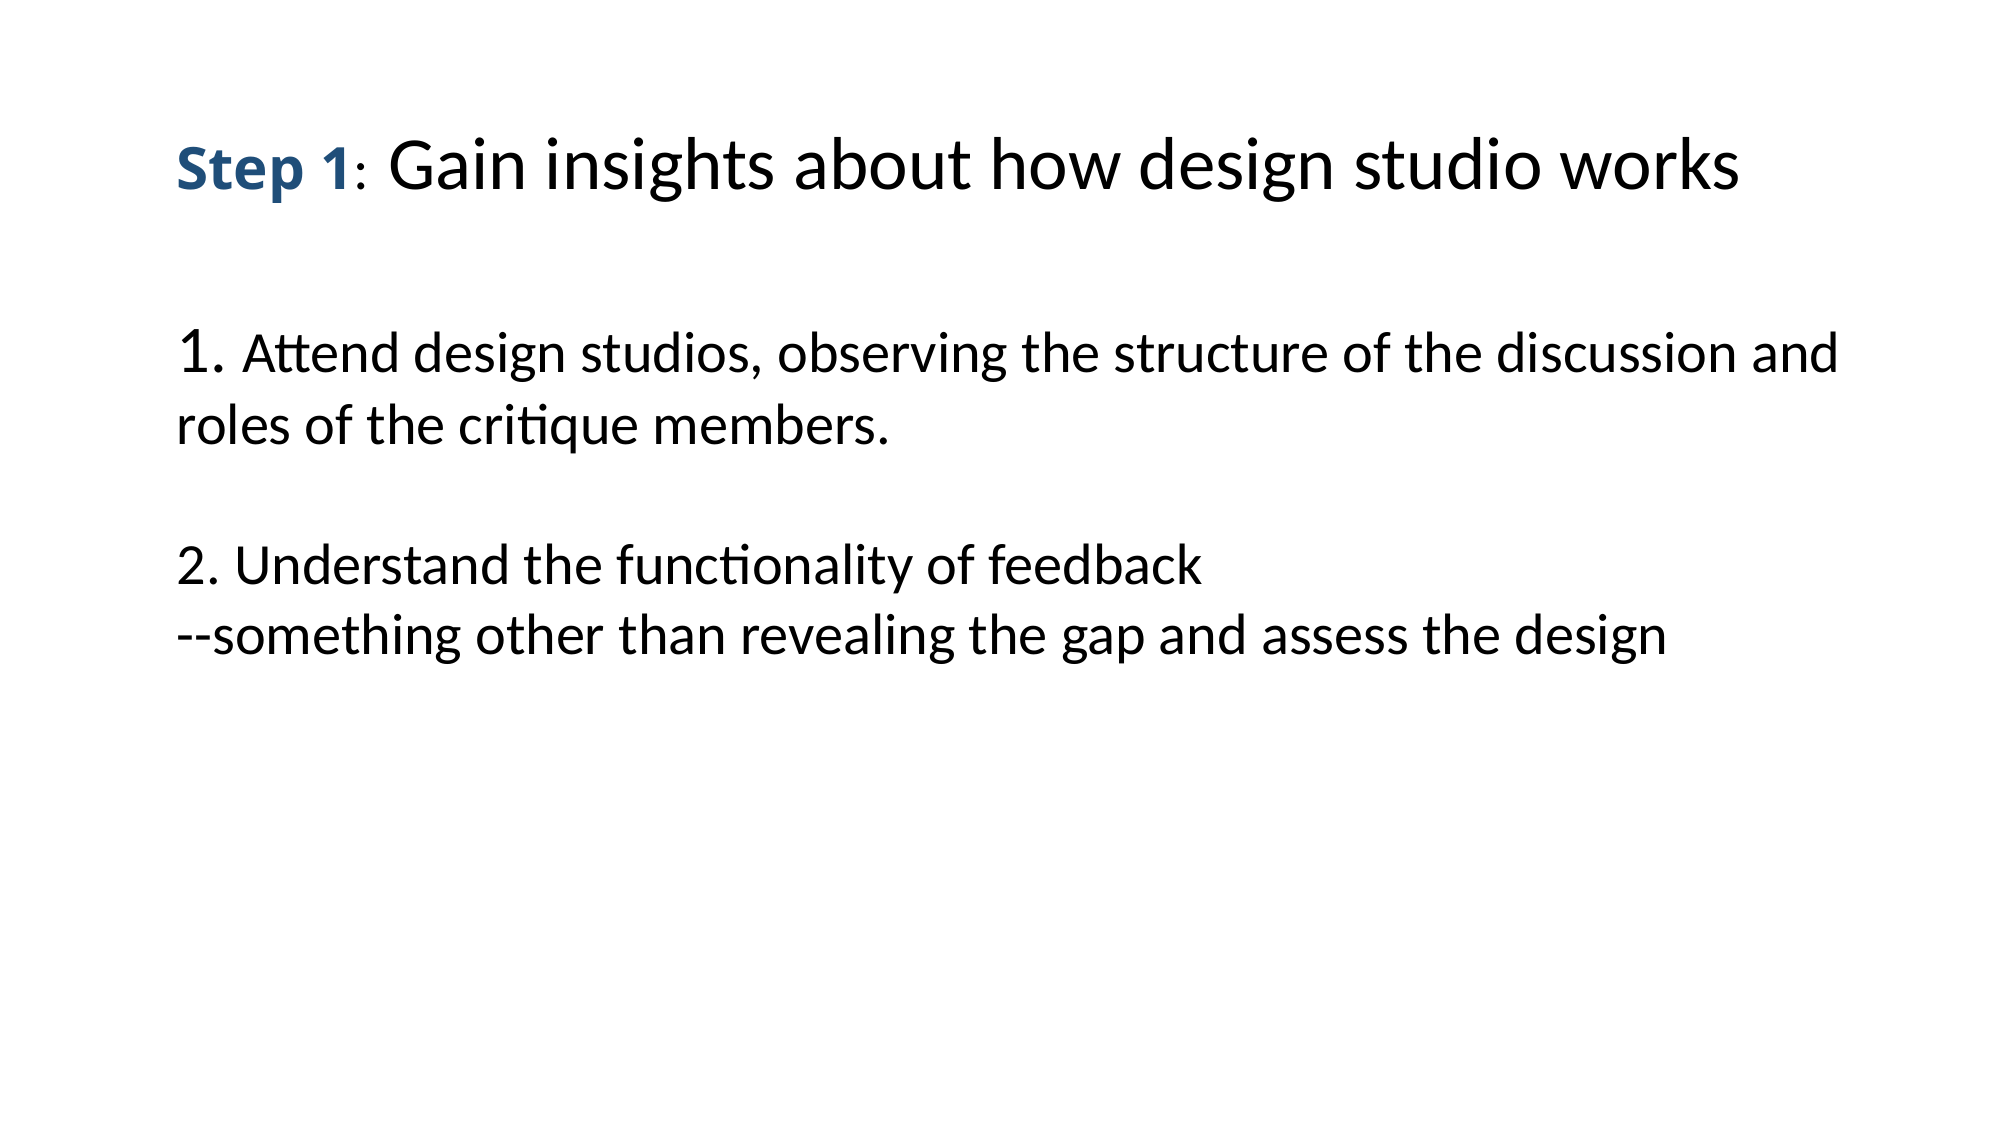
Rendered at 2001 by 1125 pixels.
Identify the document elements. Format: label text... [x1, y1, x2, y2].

text_box Step 1: Gain insights about how design studio works 1. Attend design studios, observing the structure of the discussion and roles of the critique members. 2. Understand the functionality of feedback --something other than revealing the gap and assess the design [162, 98, 1934, 744]
